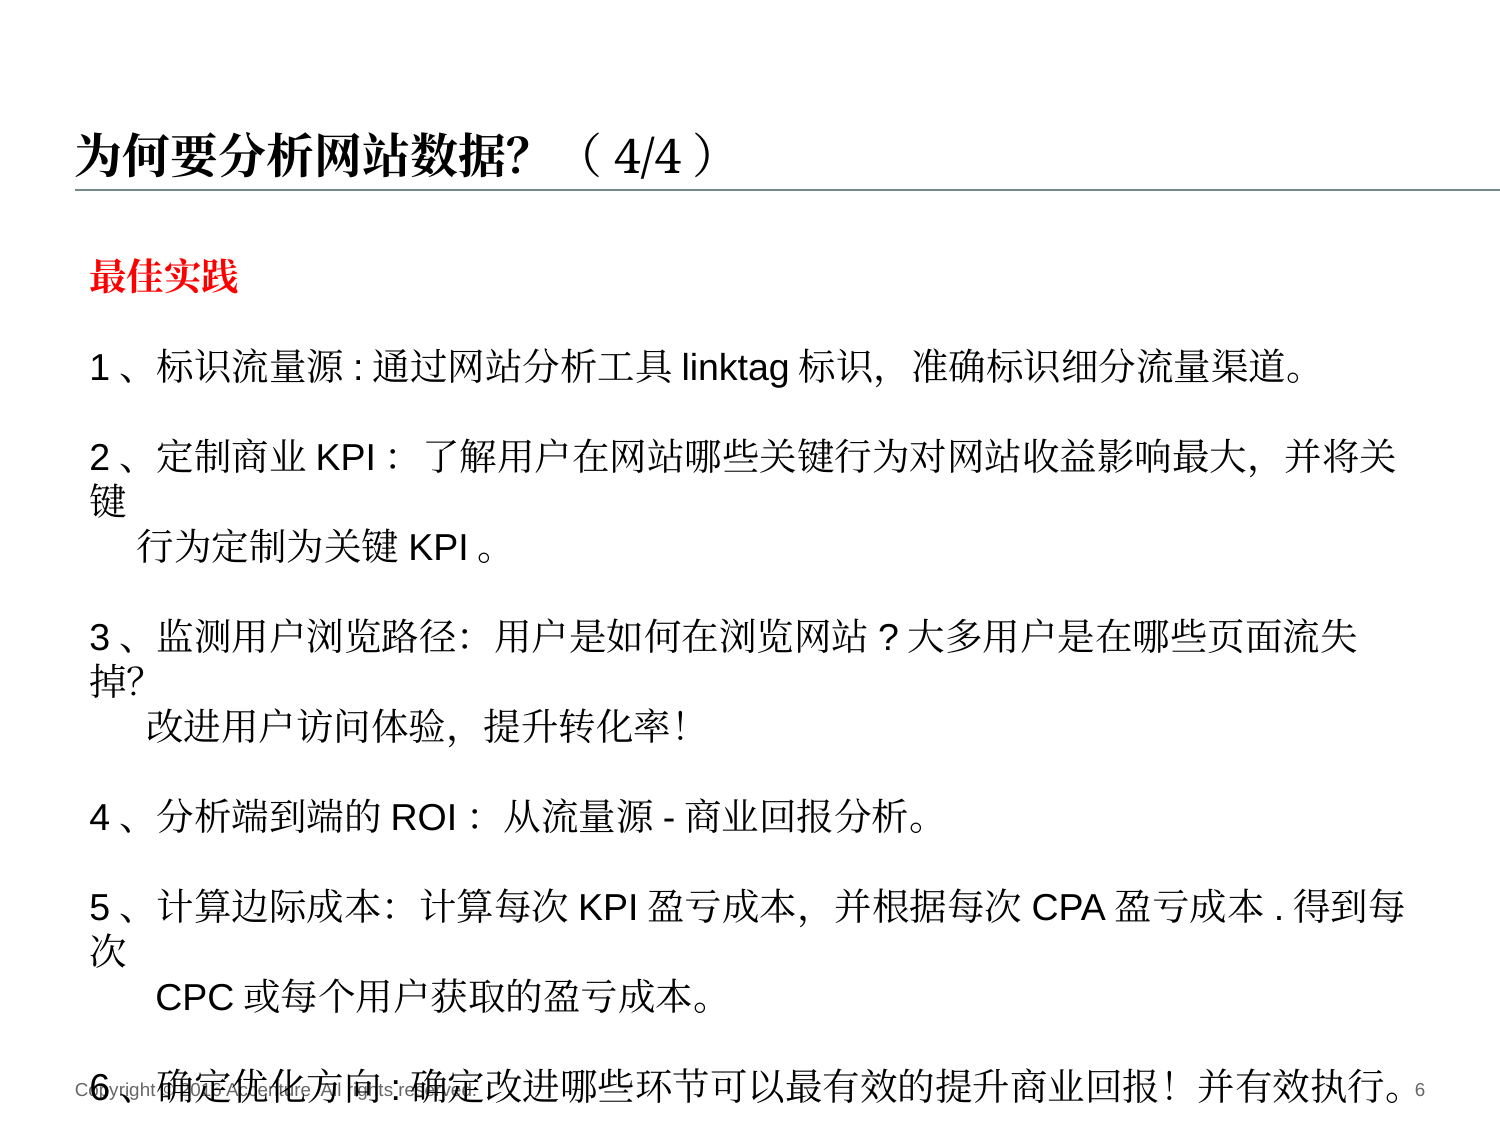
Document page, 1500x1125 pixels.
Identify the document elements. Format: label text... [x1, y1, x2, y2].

text_box 最佳实践 1、标识流量源:通过网站分析工具linktag标识，准确标识细分流量渠道。 2、定制商业KPI：了解用户在网站哪些关键行为对网站收益影响最大，并将关键 行为定制为关键KPI。 3、监测用户浏览路径：用户是如何在浏览网站?大多用户是在哪些页面流失掉？ 改进用户访问体验，提升转化率！ 4、分析端到端的ROI：从流量源-商业回报分析。 5、计算边际成本：计算每次KPI盈亏成本，并根据每次CPA盈亏成本.得到每次 CPC或每个用户获取的盈亏成本。 6、确定优化方向:确定改进哪些环节可以最有效的提升商业回报！并有效执行。 [74, 245, 1445, 1125]
title 为何要分析网站数据？（4/4） [74, 19, 1426, 184]
